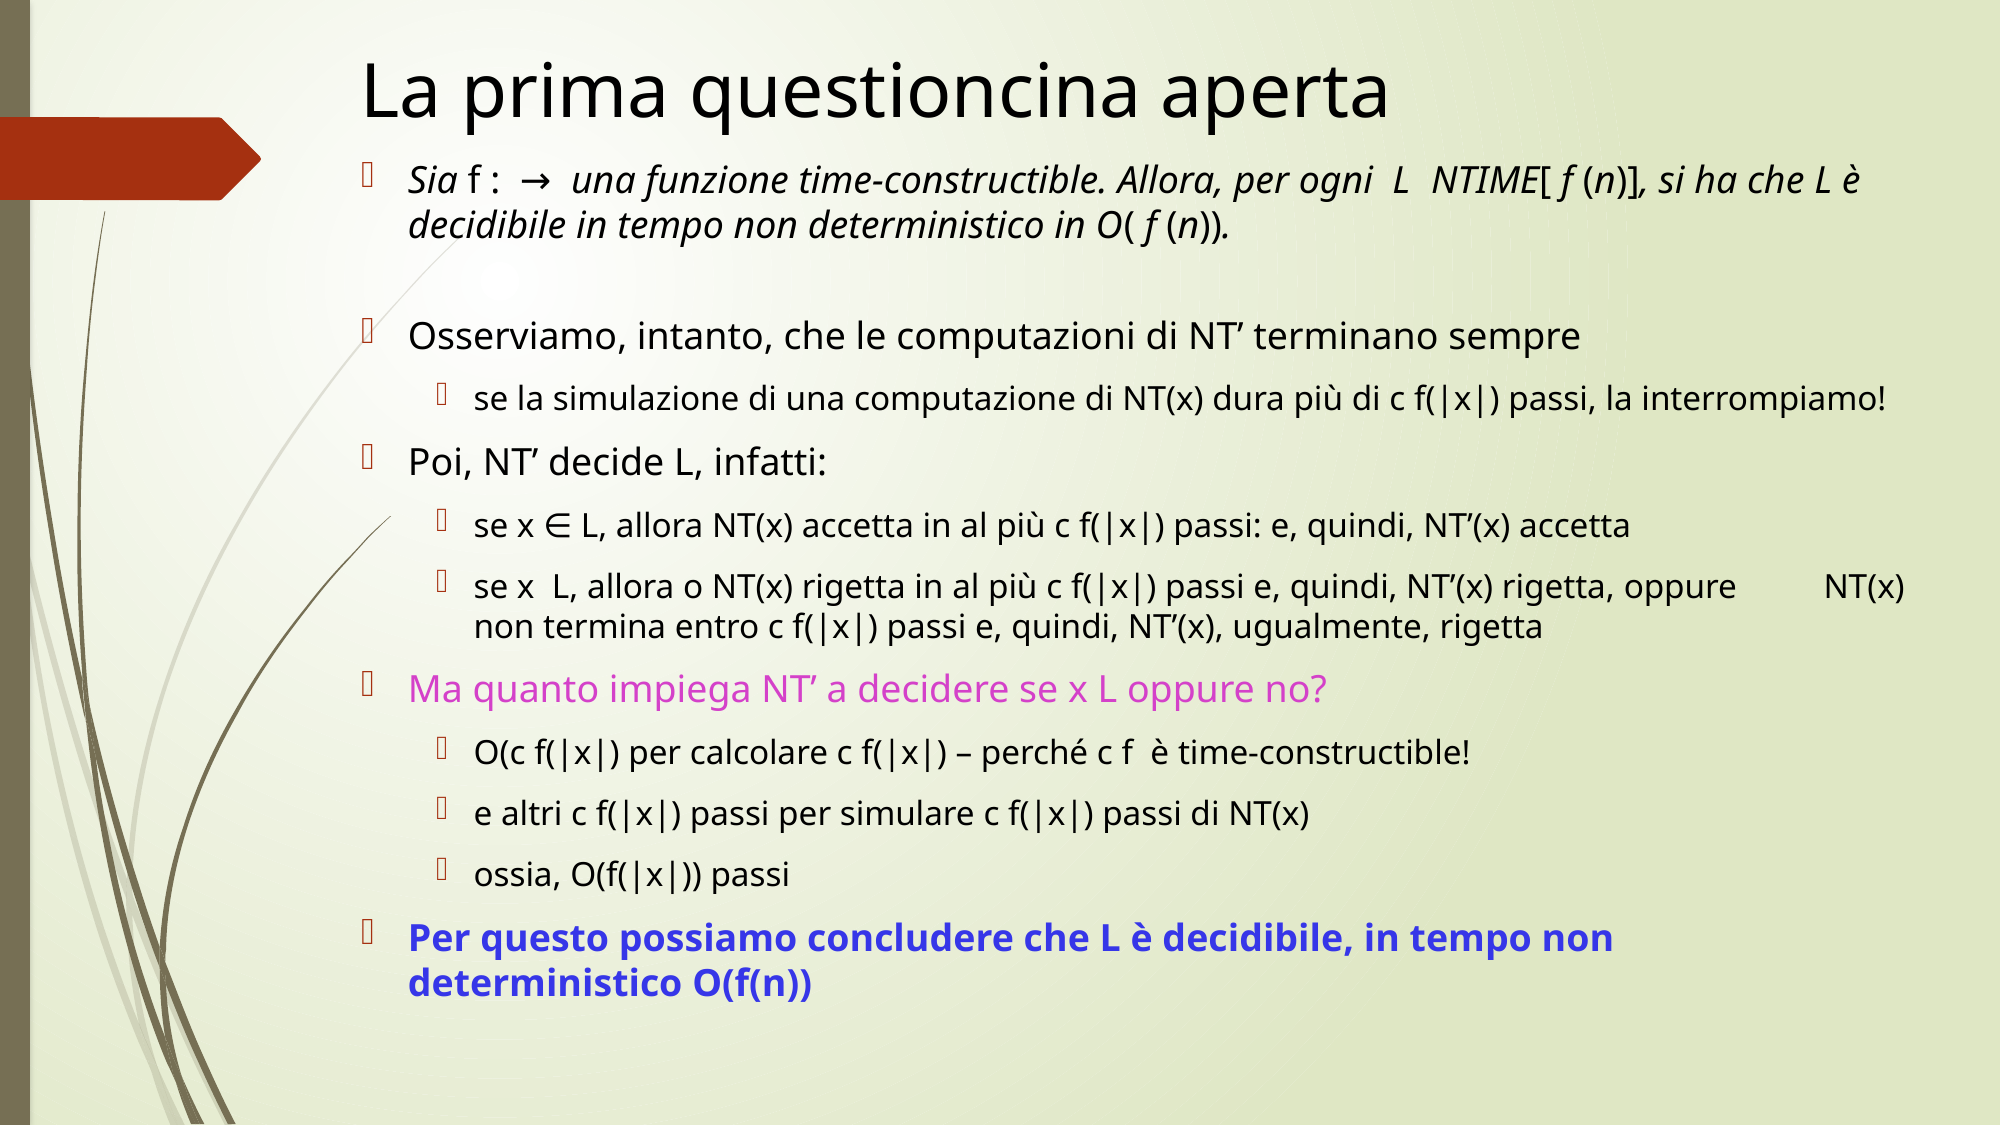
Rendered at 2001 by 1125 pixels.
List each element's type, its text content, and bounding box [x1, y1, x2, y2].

title La prima questioncina aperta [345, 34, 1905, 149]
